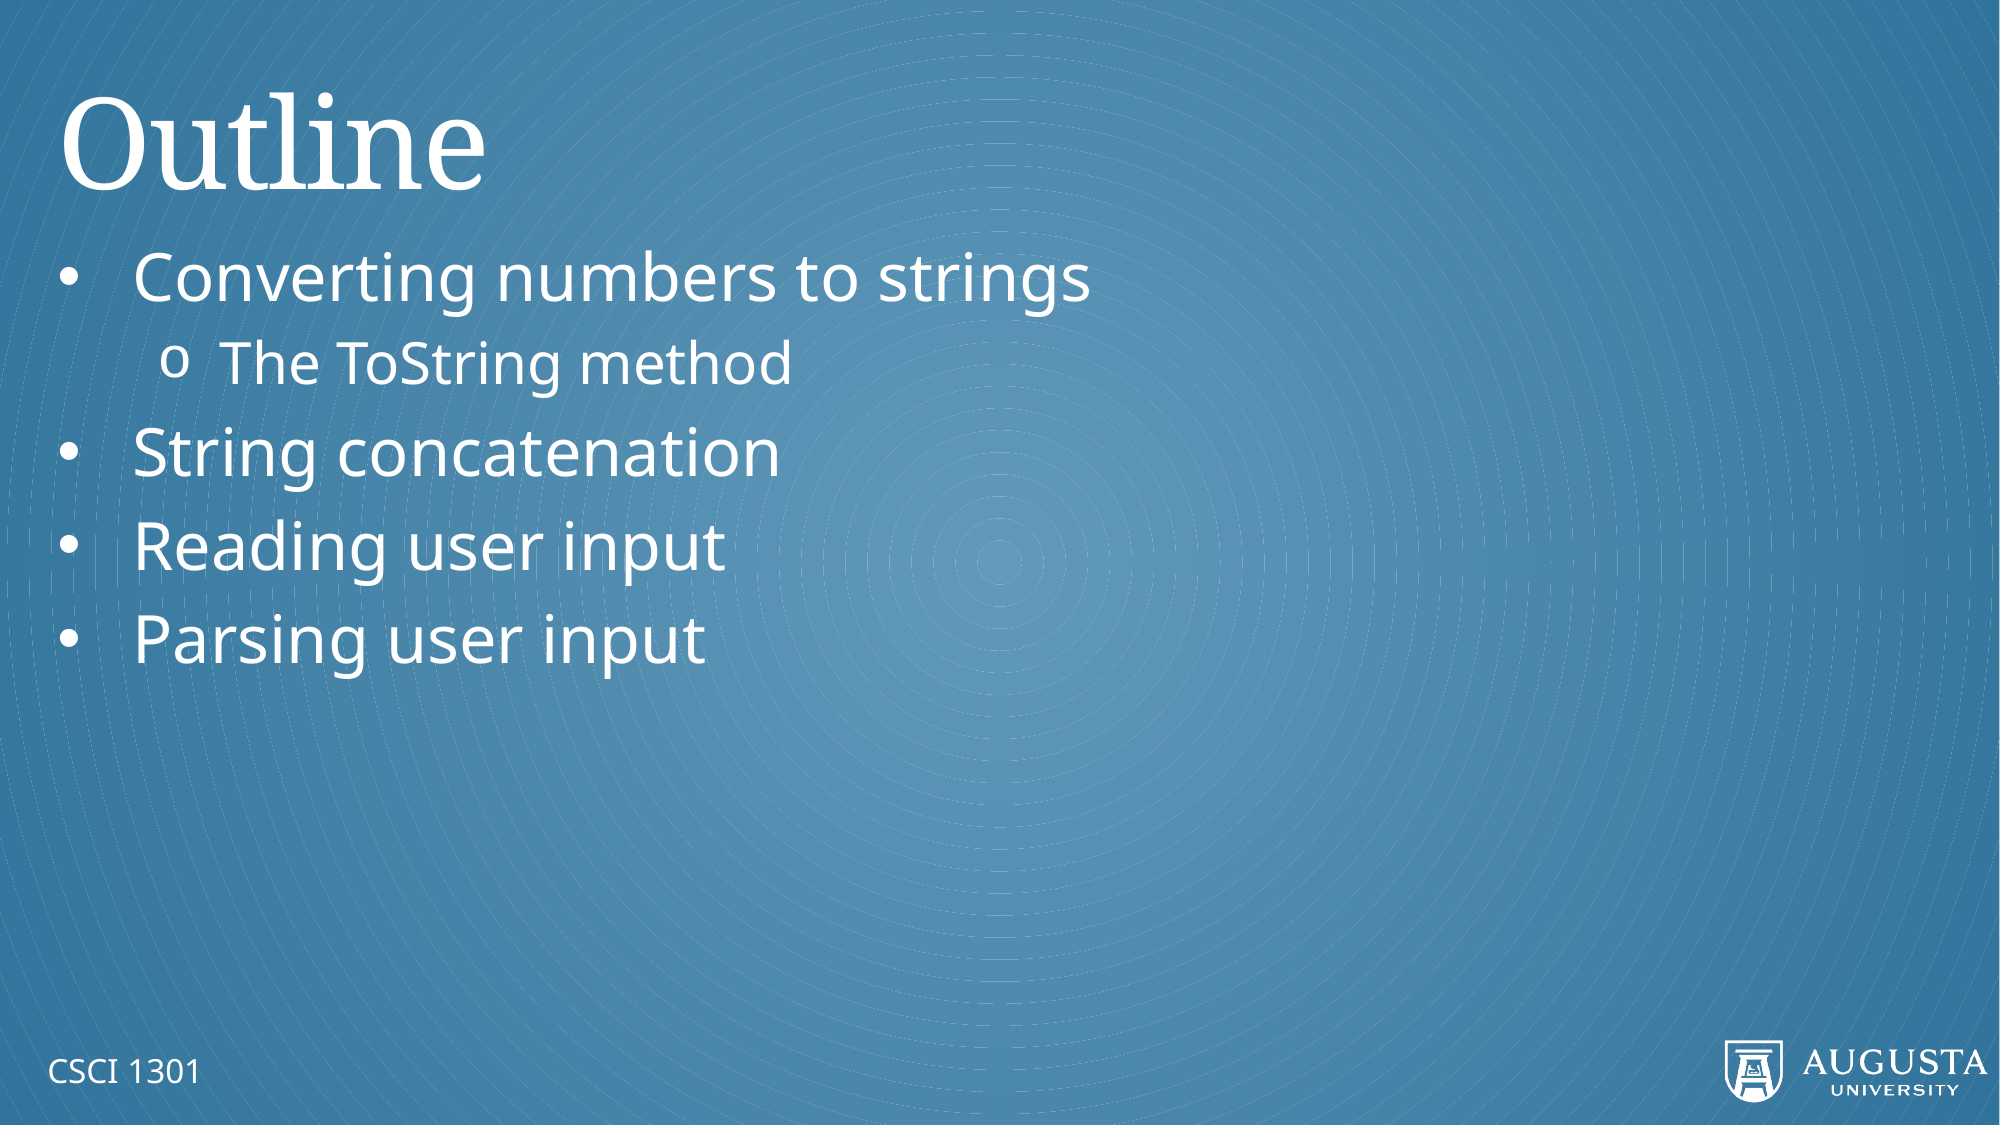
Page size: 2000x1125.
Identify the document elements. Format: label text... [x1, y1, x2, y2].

list Converting numbers to strings The ToString method String concatenation Reading user input Parsing user input [37, 224, 1963, 1005]
picture [1712, 999, 2000, 1125]
footer CSCI 1301 [37, 1042, 660, 1103]
title Outline [37, 37, 1963, 224]
